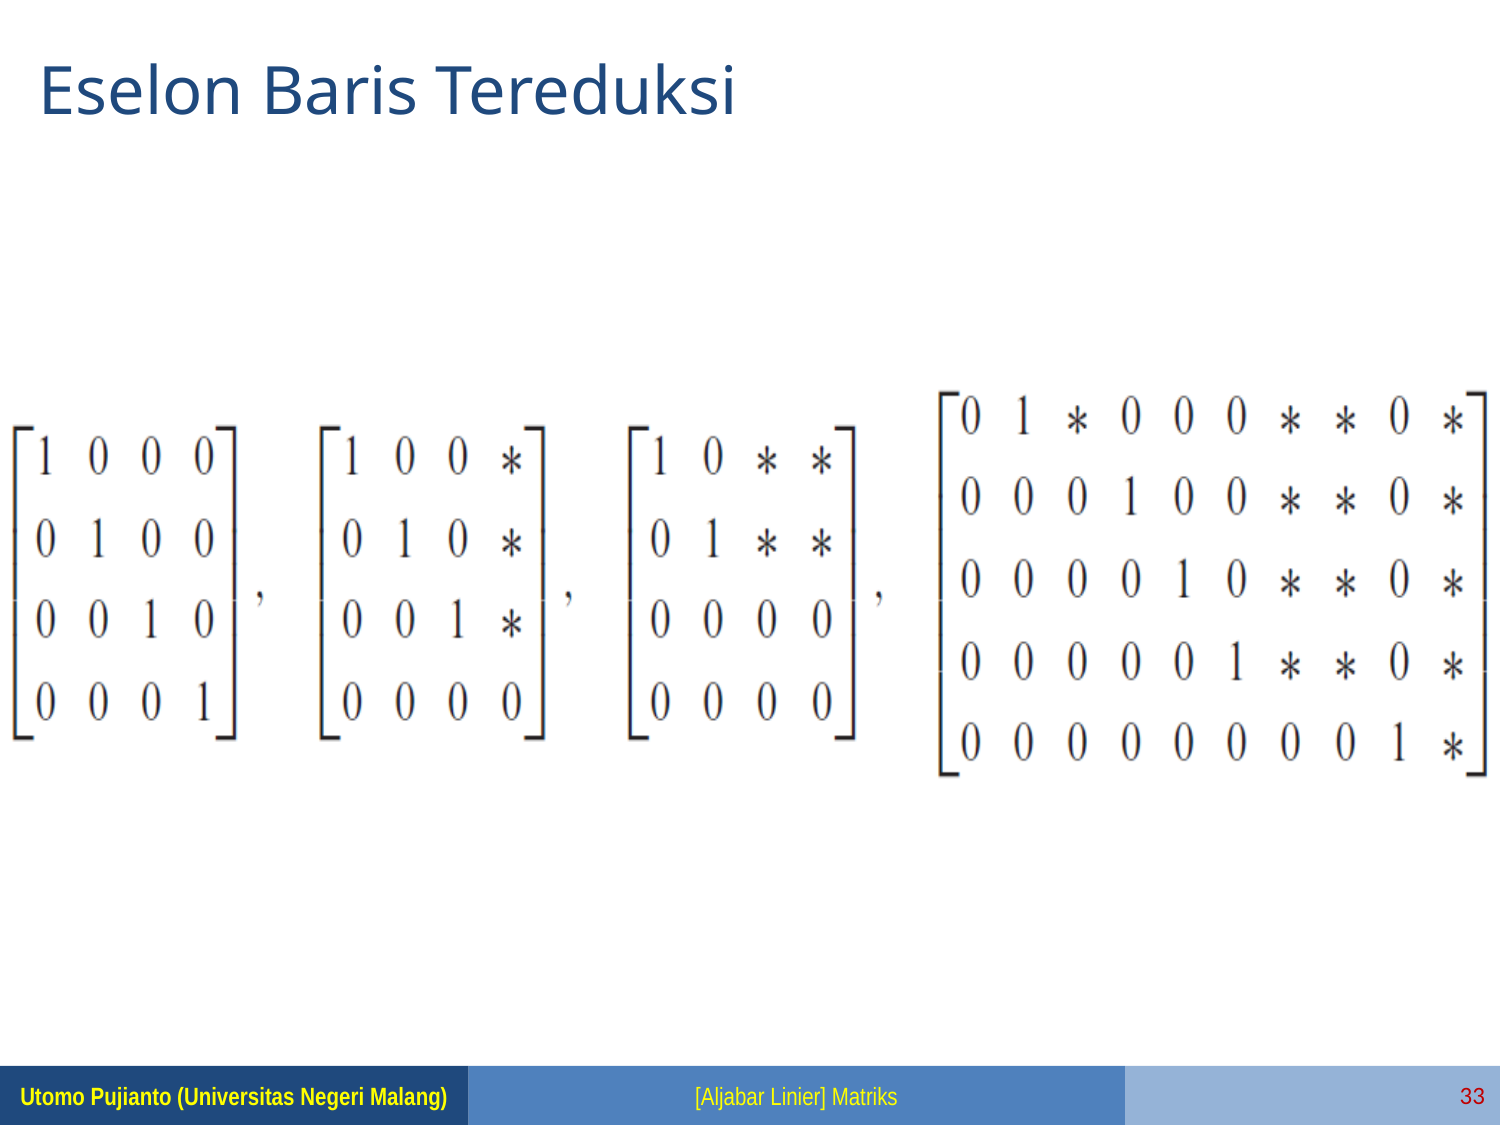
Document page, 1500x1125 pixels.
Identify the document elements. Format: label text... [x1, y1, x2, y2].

title Eselon Baris Tereduksi [23, 23, 1477, 153]
footer [Aljabar Linier] Matriks [468, 1065, 1125, 1125]
picture [0, 378, 1500, 791]
slide_number 33 [1149, 1065, 1500, 1125]
